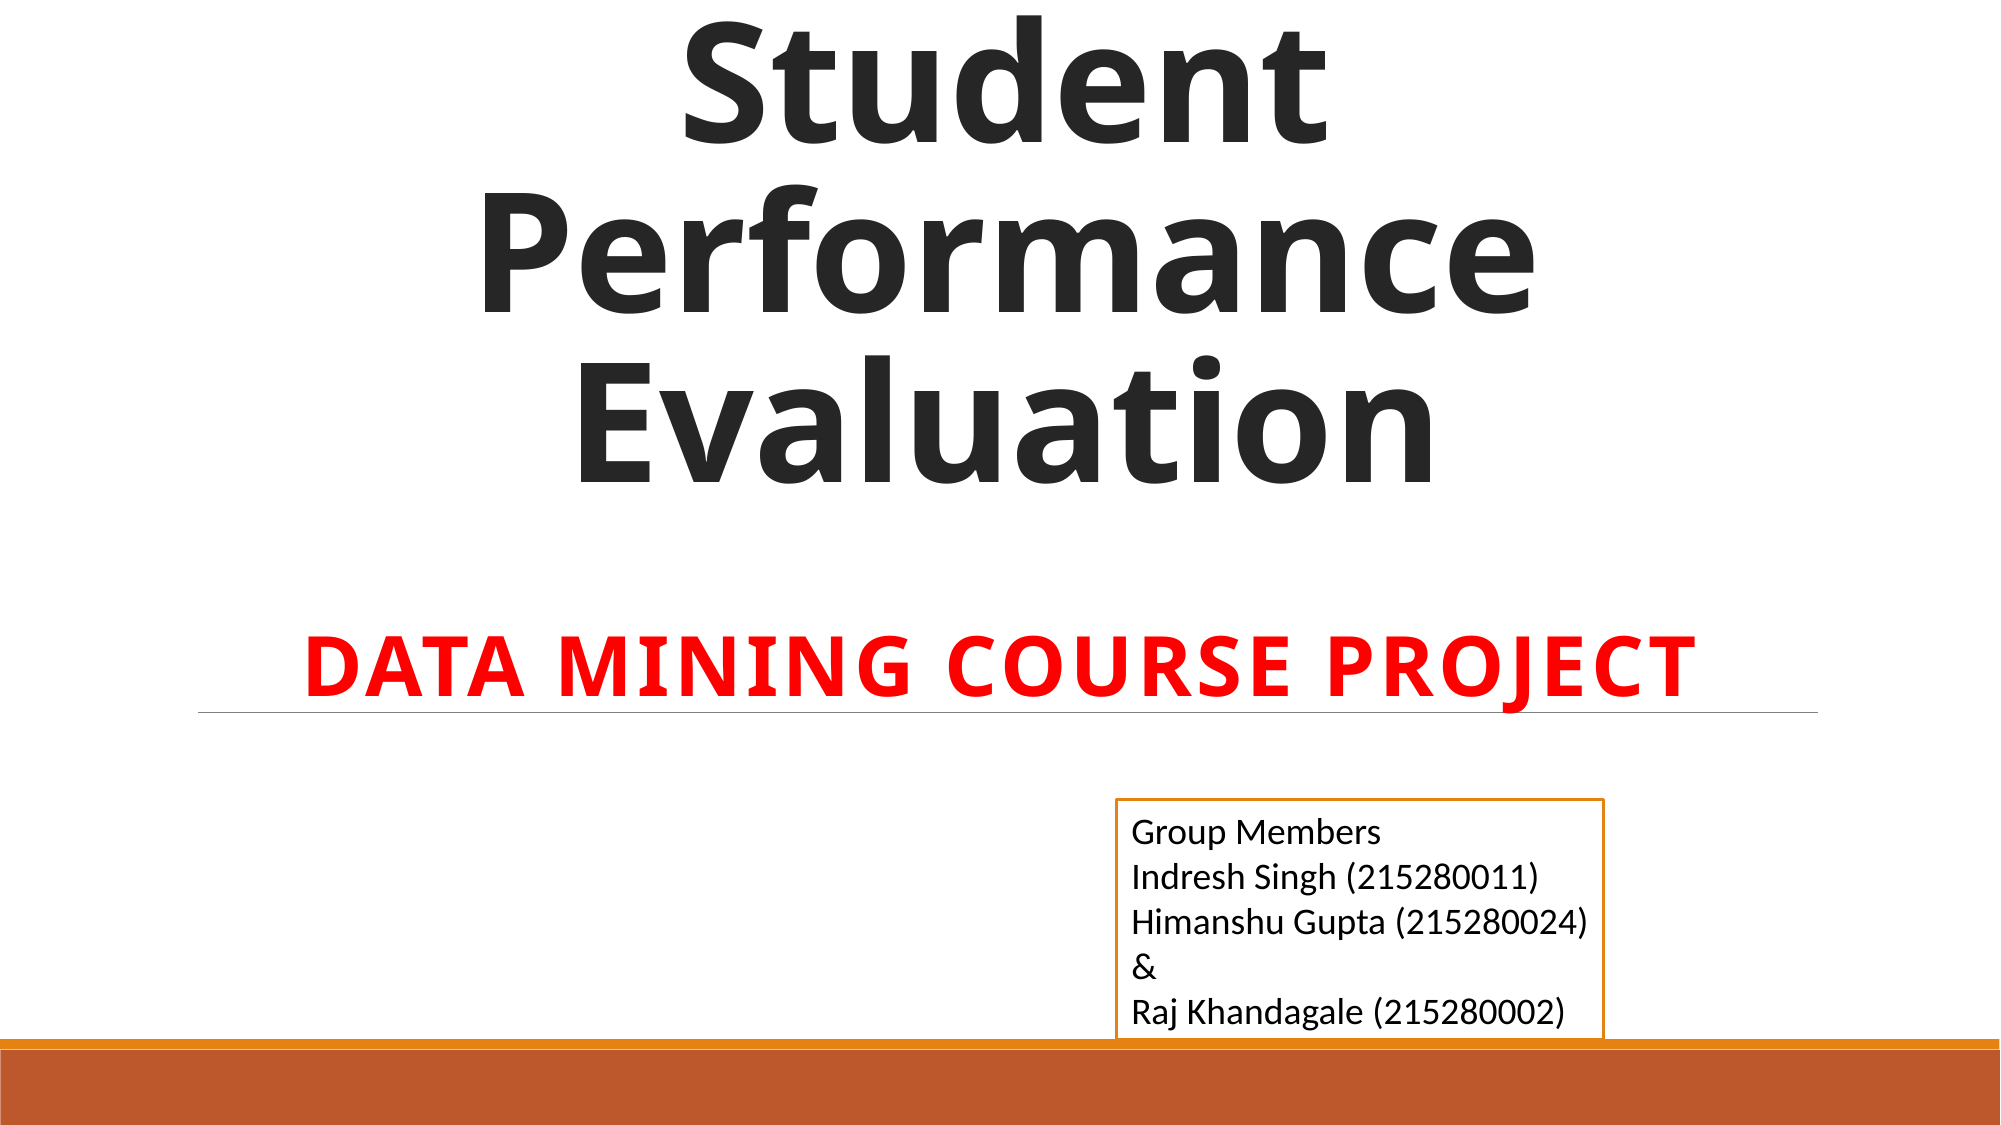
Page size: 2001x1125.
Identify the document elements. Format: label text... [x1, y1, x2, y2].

title Student Performance Evaluation [180, 124, 1830, 525]
subtitle Data mining Course Project [249, 616, 1750, 710]
text_box Group Members Indresh Singh (215280011) Himanshu Gupta (215280024) & Raj Khandagale (215280002) [1115, 798, 1605, 1040]
